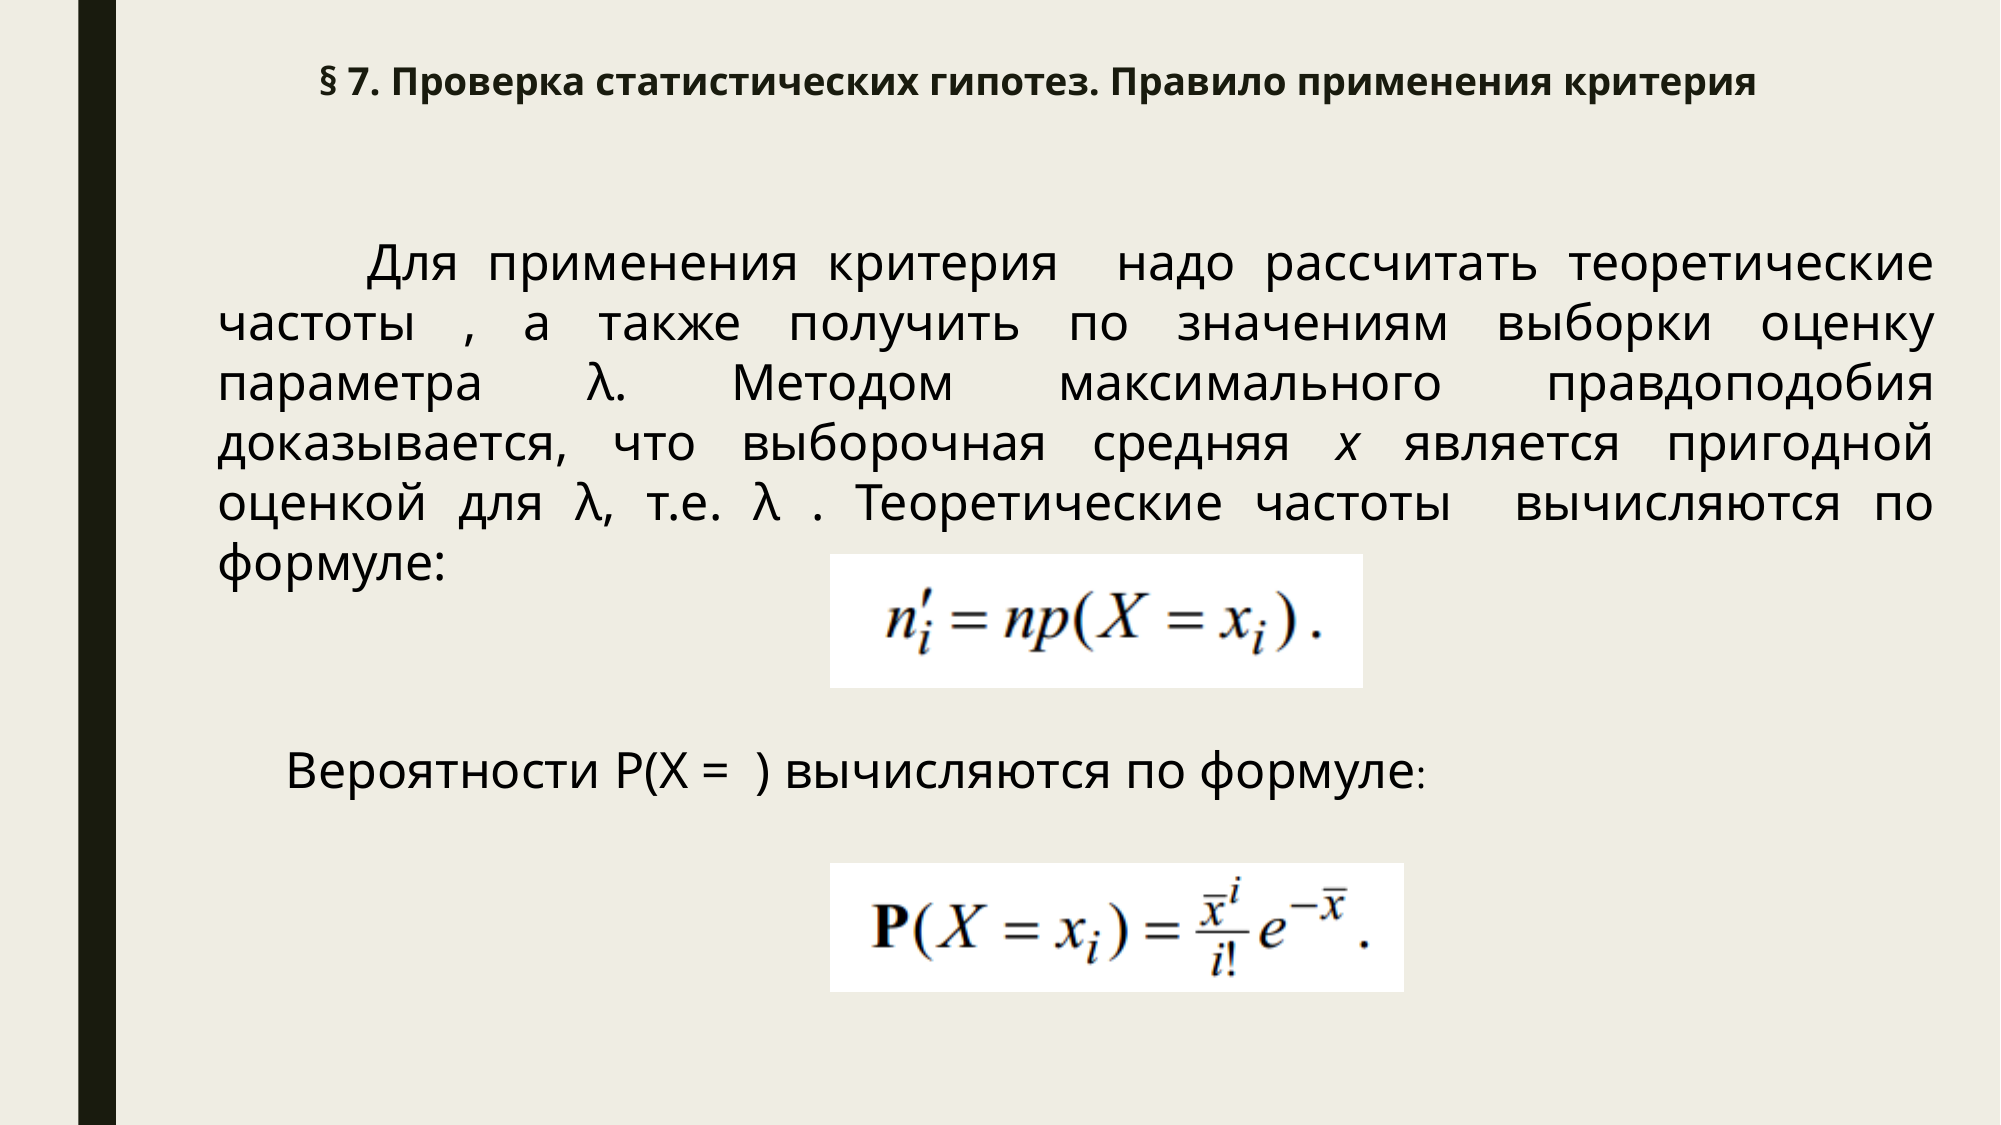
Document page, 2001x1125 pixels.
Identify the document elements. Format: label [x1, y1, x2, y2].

picture [829, 863, 1404, 992]
picture [829, 554, 1363, 688]
